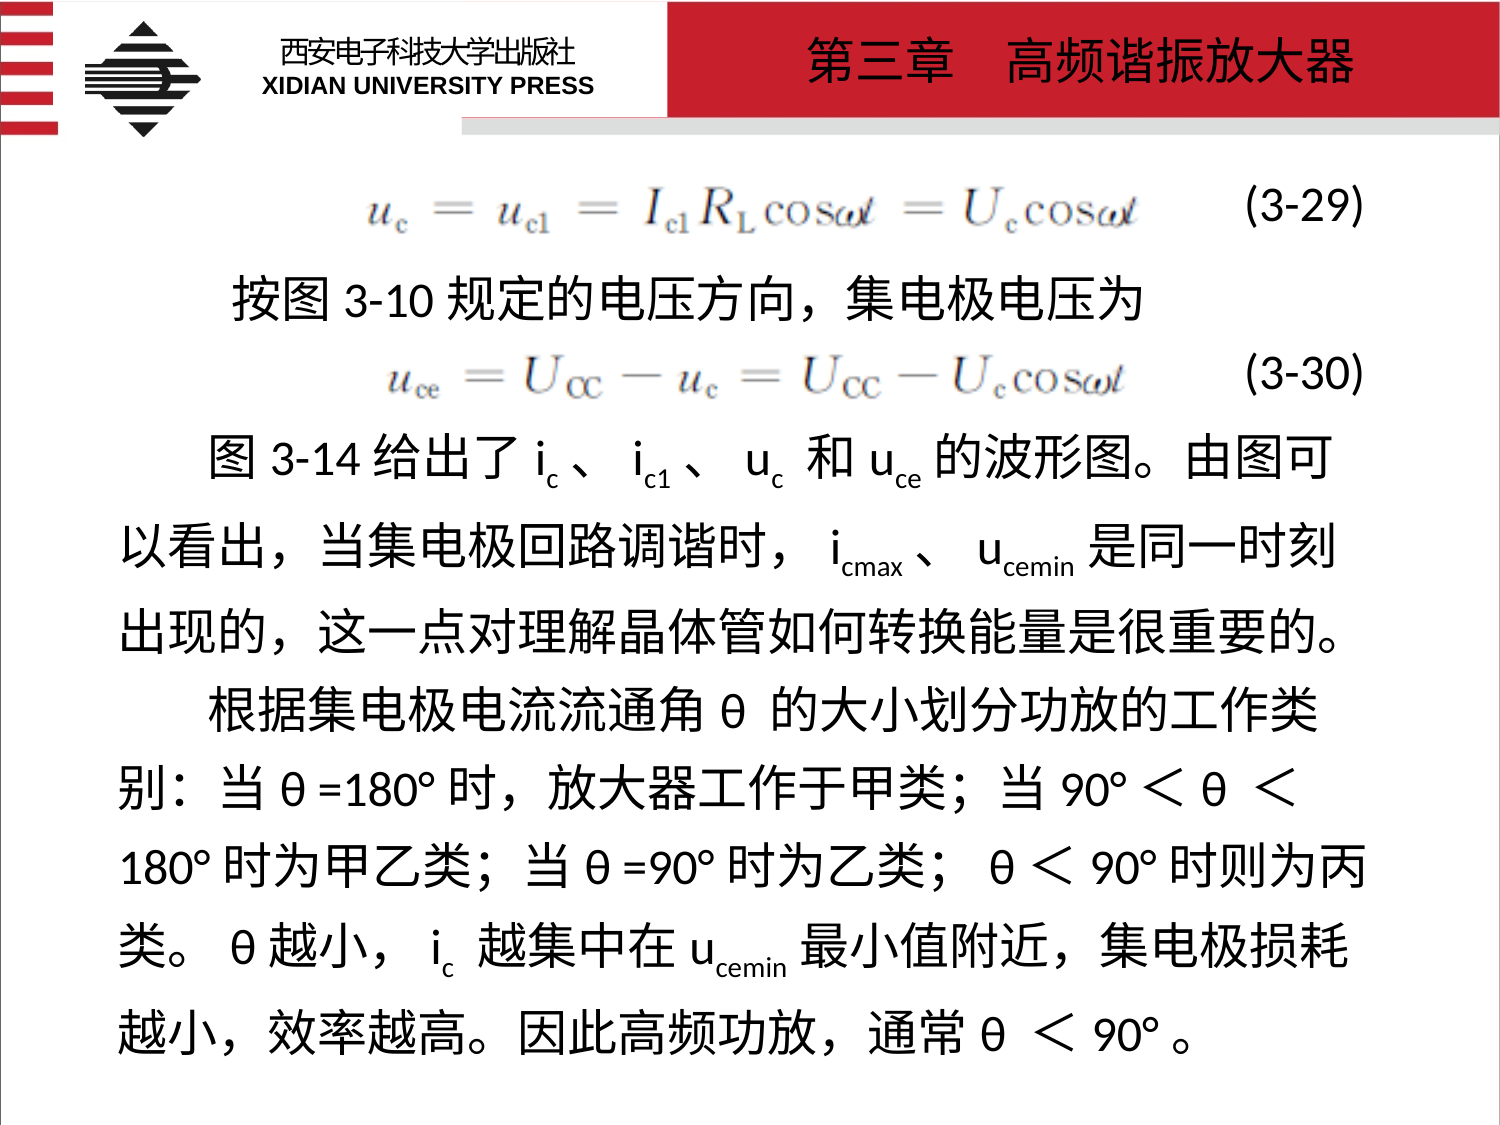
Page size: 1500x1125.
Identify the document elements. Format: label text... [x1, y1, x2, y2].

title 按图3-10规定的电压方向，集电极电压为 图3-14给出了ic、ic1、uc 和uce的波形图。由图可以看出，当集电极回路调谐时，icmax、ucemin是同一时刻出现的，这一点对理解晶体管如何转换能量是很重要的。 根据集电极电流流通角θ 的大小划分功放的工作类别：当θ =180°时，放大器工作于甲类；当90°＜θ ＜180°时为甲乙类；当θ =90°时为乙类；θ＜90°时则为丙类。θ越小，ic 越集中在ucemin最小值附近，集电极损耗越小，效率越高。因此高频功放，通常θ ＜90°。 [103, 163, 1397, 1019]
text_box (3-29) [1229, 163, 1381, 239]
picture [0, 1, 1500, 1125]
text_box (3-30) [1229, 332, 1381, 408]
